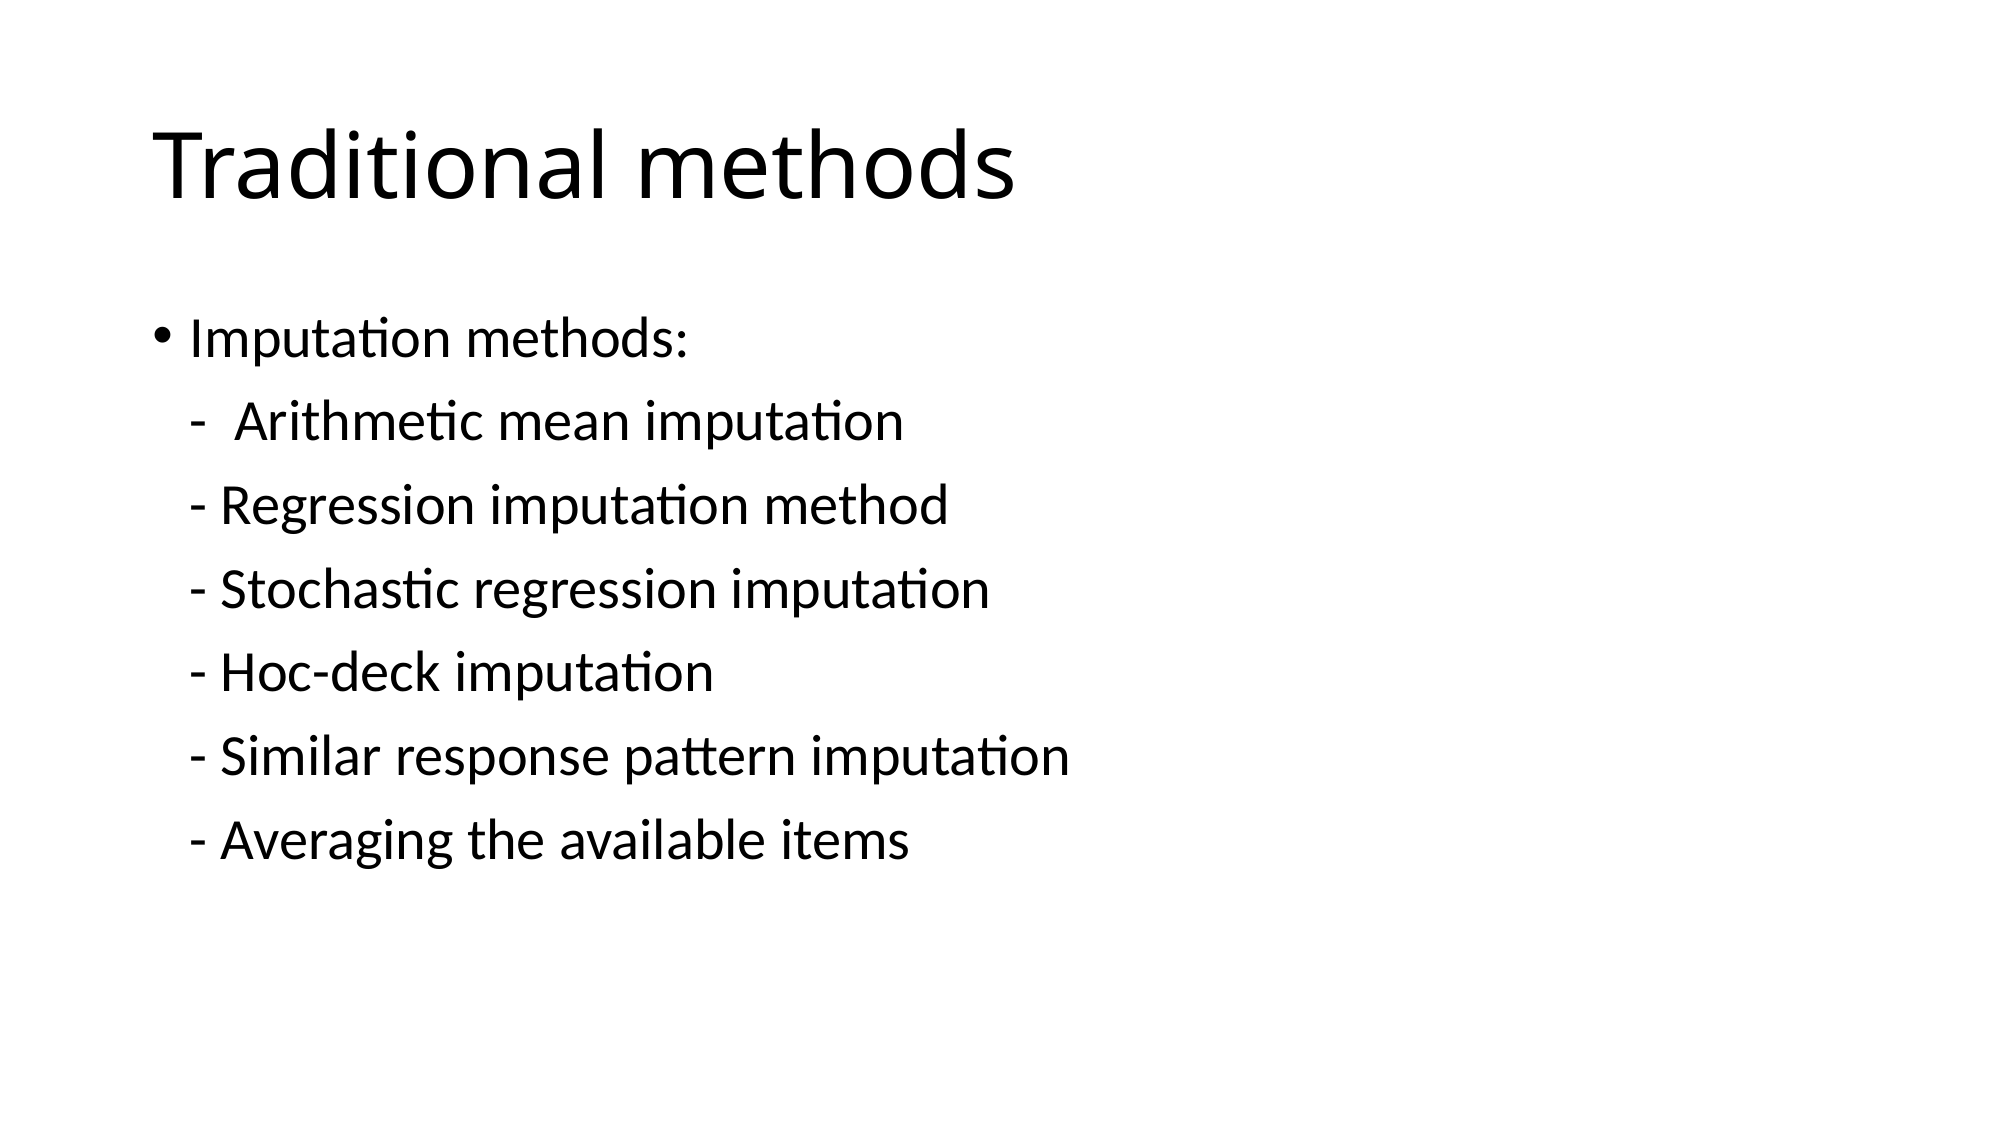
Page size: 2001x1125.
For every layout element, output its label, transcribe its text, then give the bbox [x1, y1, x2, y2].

title Traditional methods [137, 59, 1863, 278]
list Imputation methods: - Arithmetic mean imputation - Regression imputation method - Stochastic regression imputation - Hoc-deck imputation - Similar response pattern imputation - Averaging the available items [137, 299, 1863, 1014]
